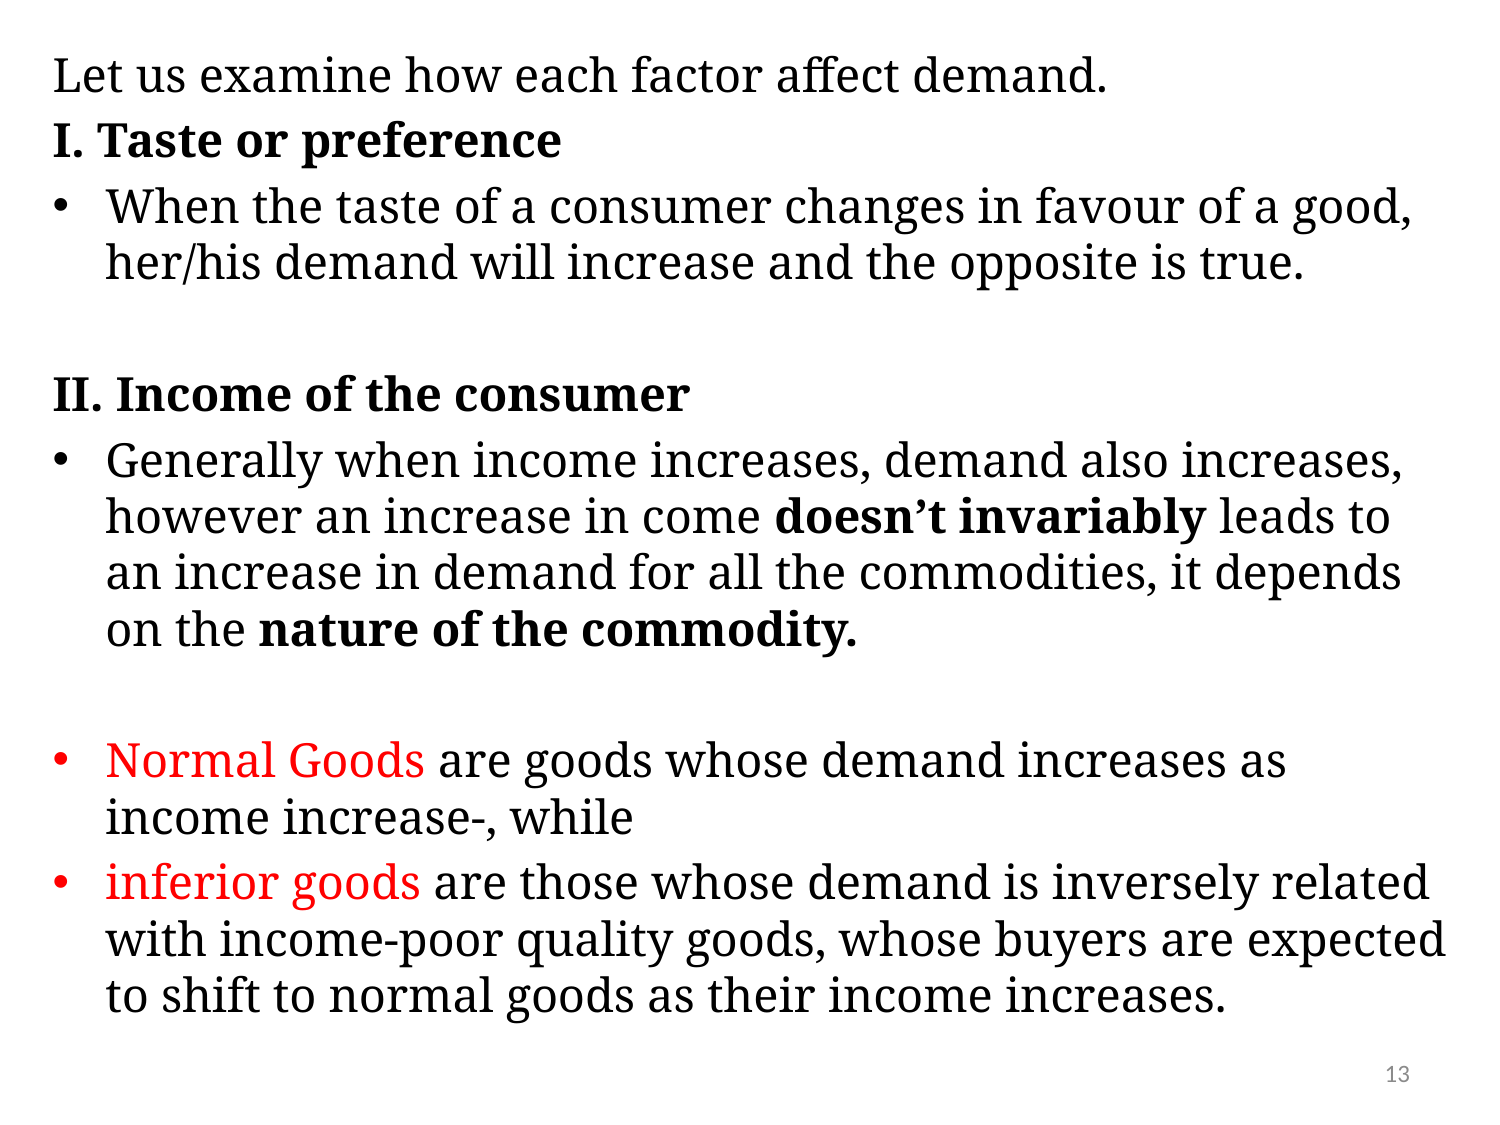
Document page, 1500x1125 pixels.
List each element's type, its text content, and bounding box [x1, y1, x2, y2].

list Let us examine how each factor affect demand. I. Taste or preference When the taste of a consumer changes in favour of a good, her/his demand will increase and the opposite is true. II. Income of the consumer Generally when income increases, demand also increases, however an increase in come doesn’t invariably leads to an increase in demand for all the commodities, it depends on the nature of the commodity. Normal Goods are goods whose demand increases as income increase-, while inferior goods are those whose demand is inversely related with income-poor quality goods, whose buyers are expected to shift to normal goods as their income increases. [37, 37, 1463, 1088]
slide_number 13 [1074, 1042, 1425, 1103]
